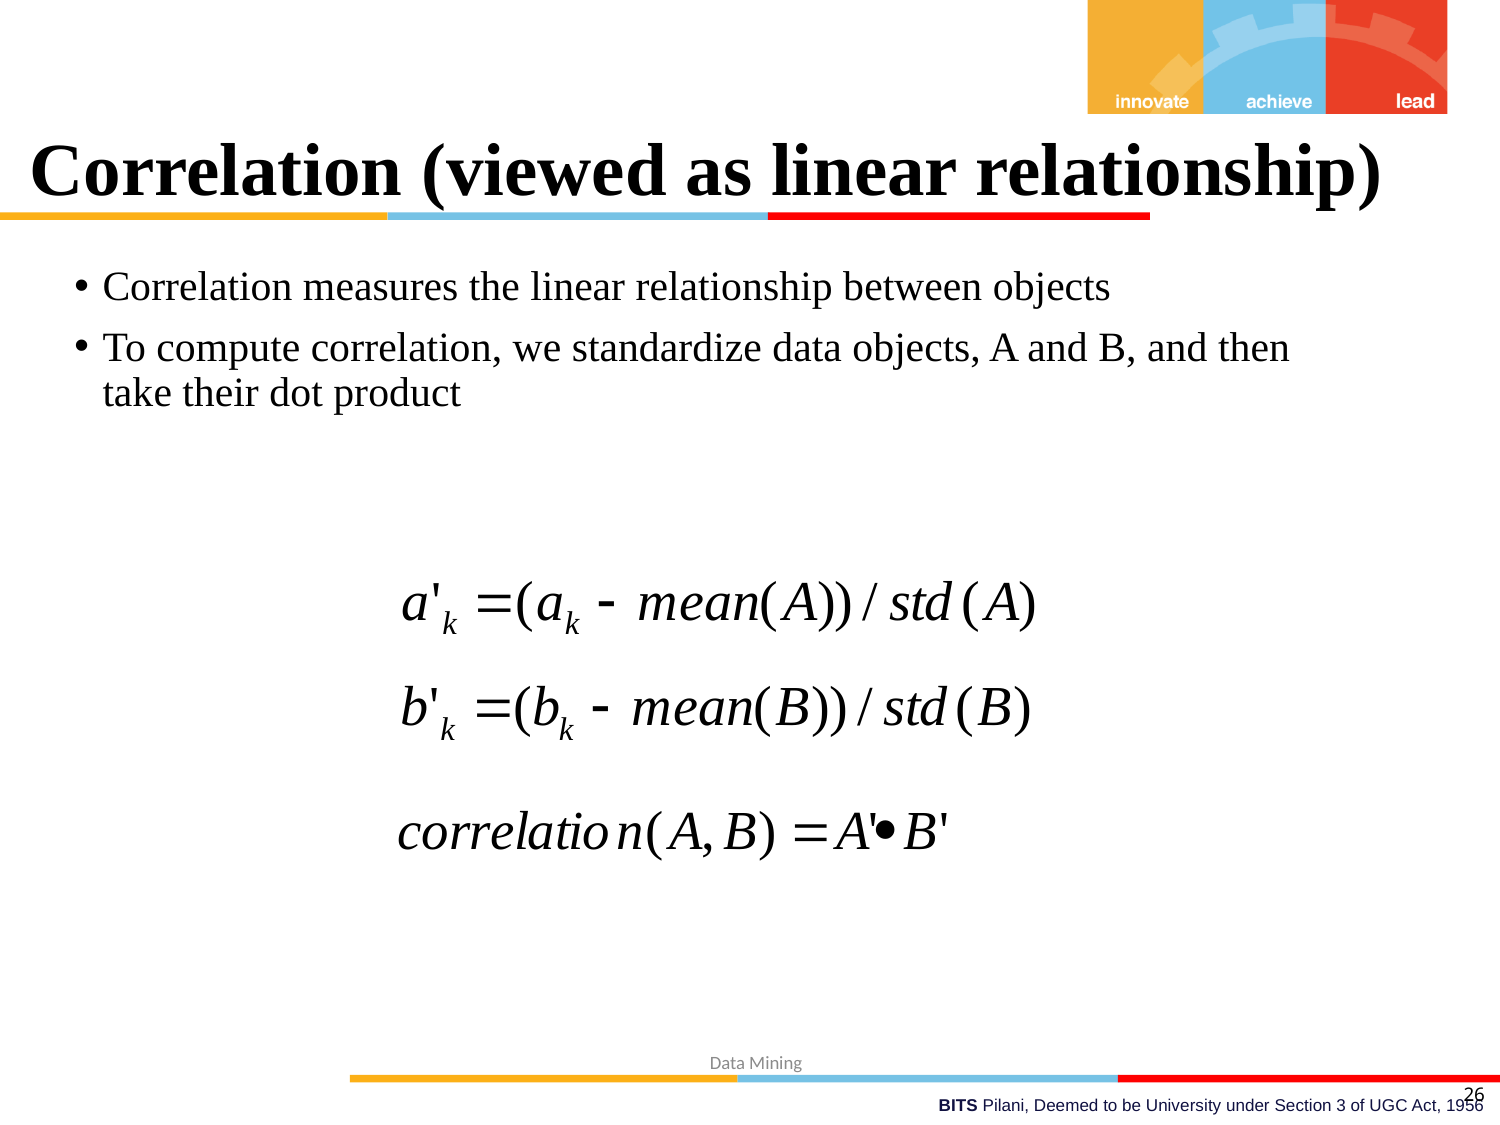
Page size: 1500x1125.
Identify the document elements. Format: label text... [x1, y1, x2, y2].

slide_number 26 [1149, 1065, 1500, 1125]
picture [1087, 0, 1448, 114]
list Correlation measures the linear relationship between objects To compute correlation, we standardize data objects, A and B, and then take their dot product [59, 257, 1356, 496]
title Correlation (viewed as linear relationship) [14, 65, 1412, 277]
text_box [393, 669, 1041, 754]
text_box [390, 798, 957, 872]
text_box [392, 564, 1048, 649]
